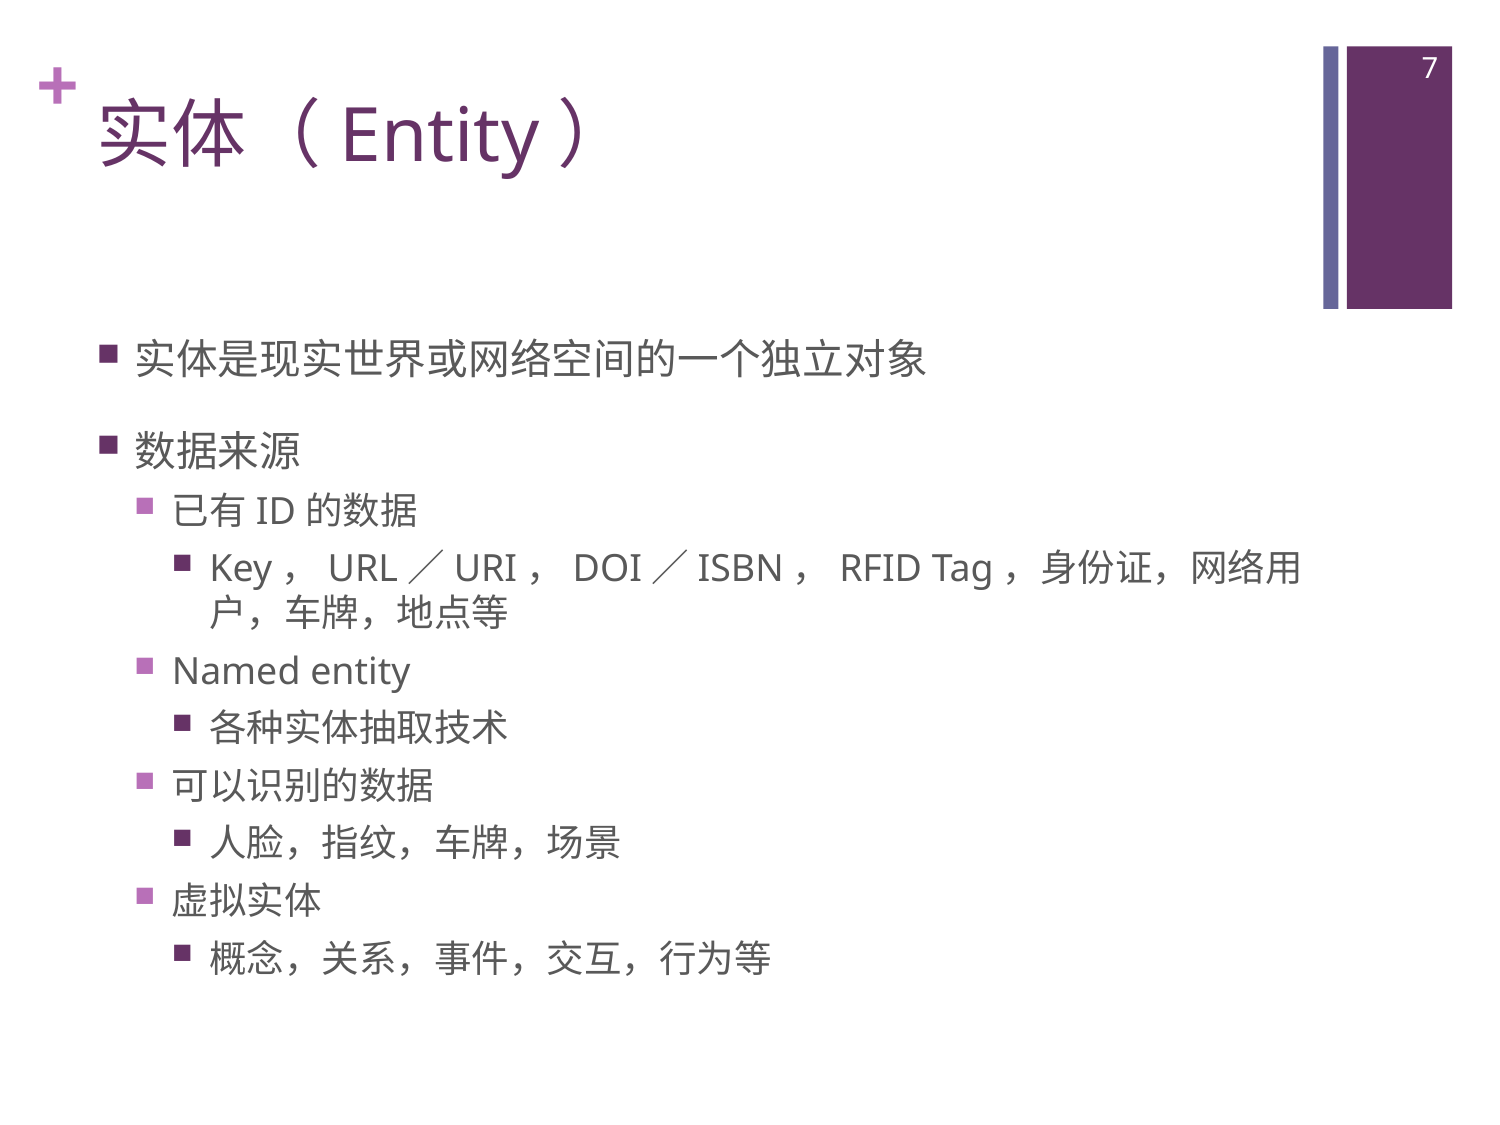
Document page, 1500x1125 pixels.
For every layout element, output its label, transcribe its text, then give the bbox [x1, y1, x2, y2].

title 实体（Entity） [81, 79, 1322, 263]
slide_number 7 [1362, 39, 1454, 100]
list 实体是现实世界或网络空间的一个独立对象 数据来源 已有ID的数据 Key，URL／URI，DOI／ISBN，RFID Tag，身份证，网络用户，车牌，地点等 Named entity 各种实体抽取技术 可以识别的数据 人脸，指纹，车牌，场景 虚拟实体 概念，关系，事件，交互，行为等 [81, 324, 1322, 1005]
